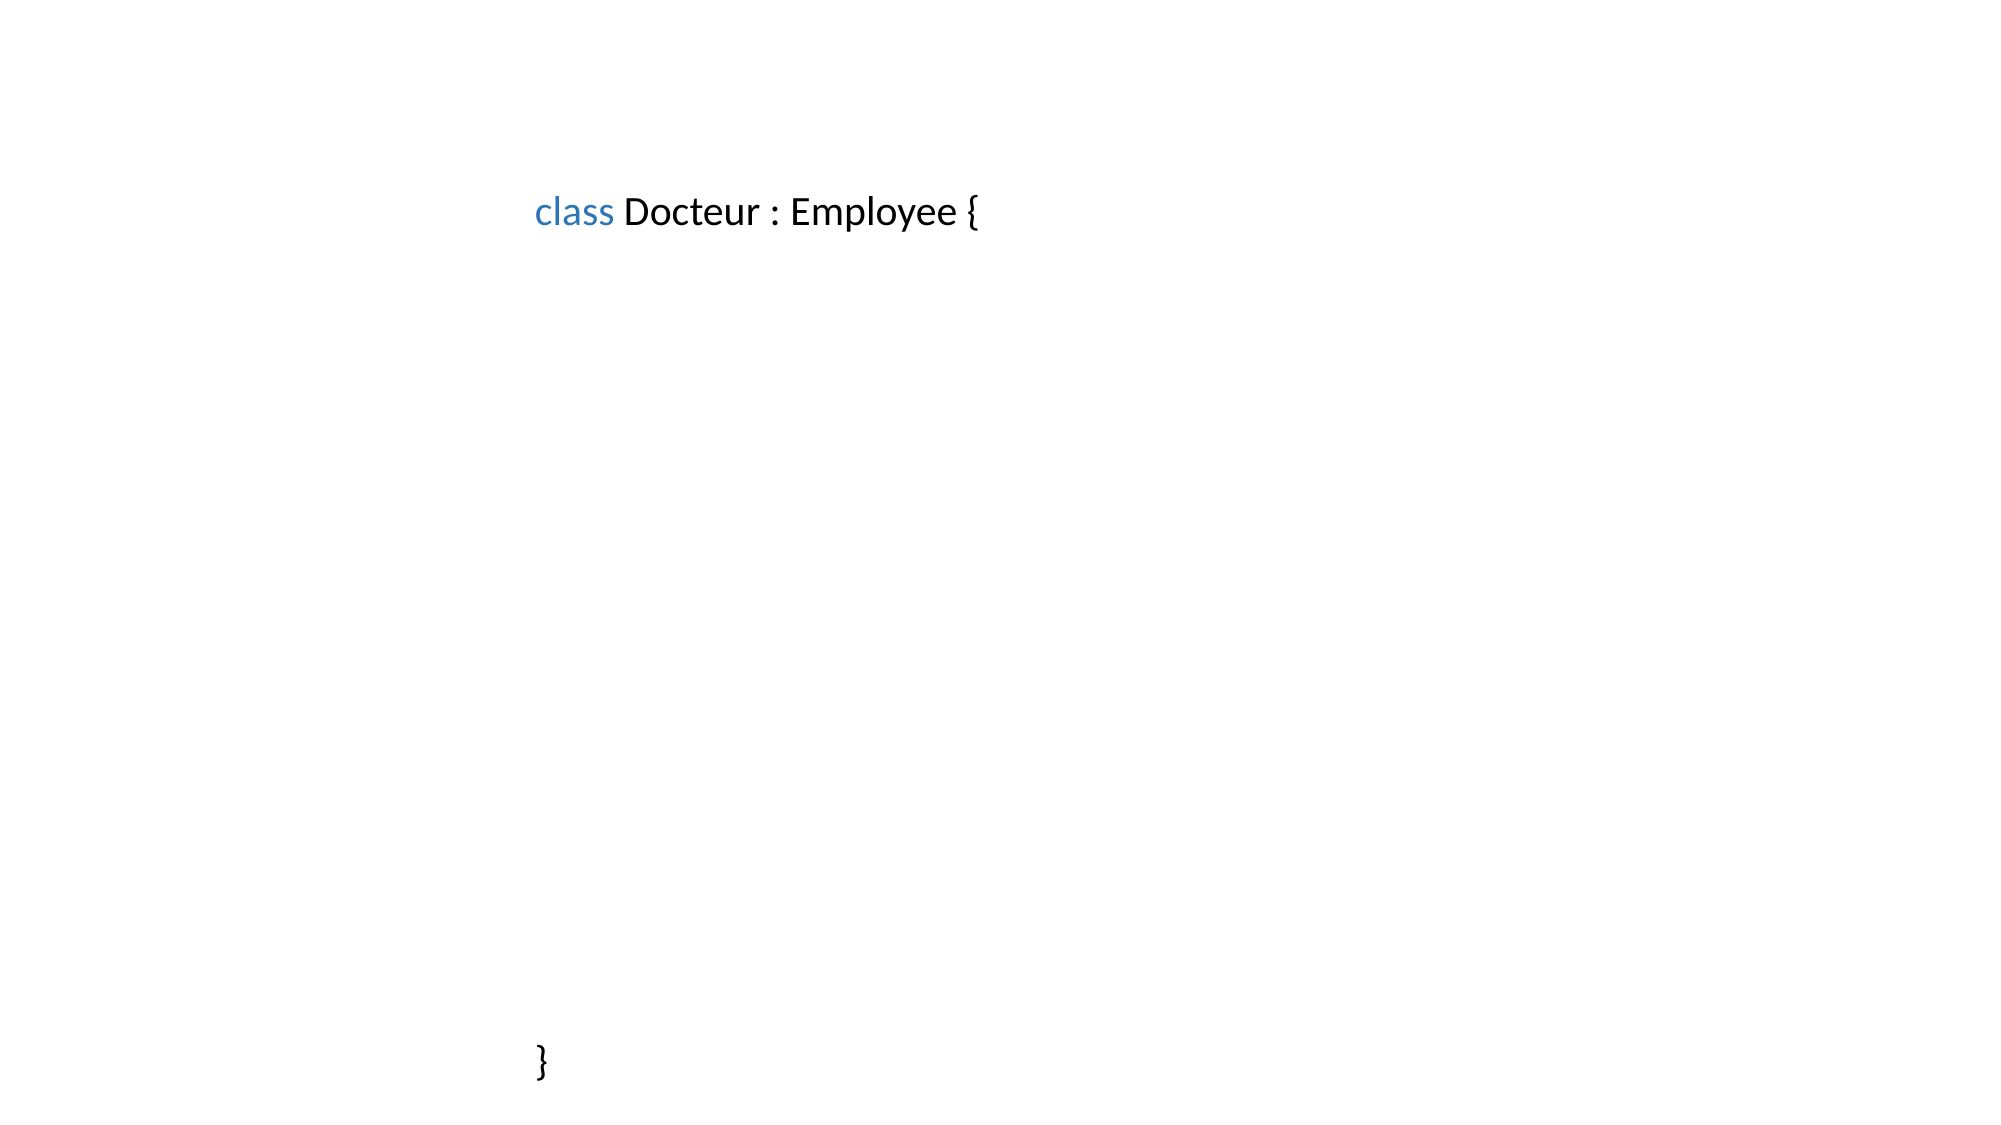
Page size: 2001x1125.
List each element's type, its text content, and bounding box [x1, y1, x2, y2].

text_box class Docteur : Employee { public override void PayerParVirement() { Console.Write(“Payer salaire par Virement”); } public override void PayerParPayPal() { Console.Write(“Payer salaire par PayPal”); } public override void PayerParBitcoin() { Console.Write(“Payer salaire par Bitcoin”); } } [520, 176, 1480, 1092]
